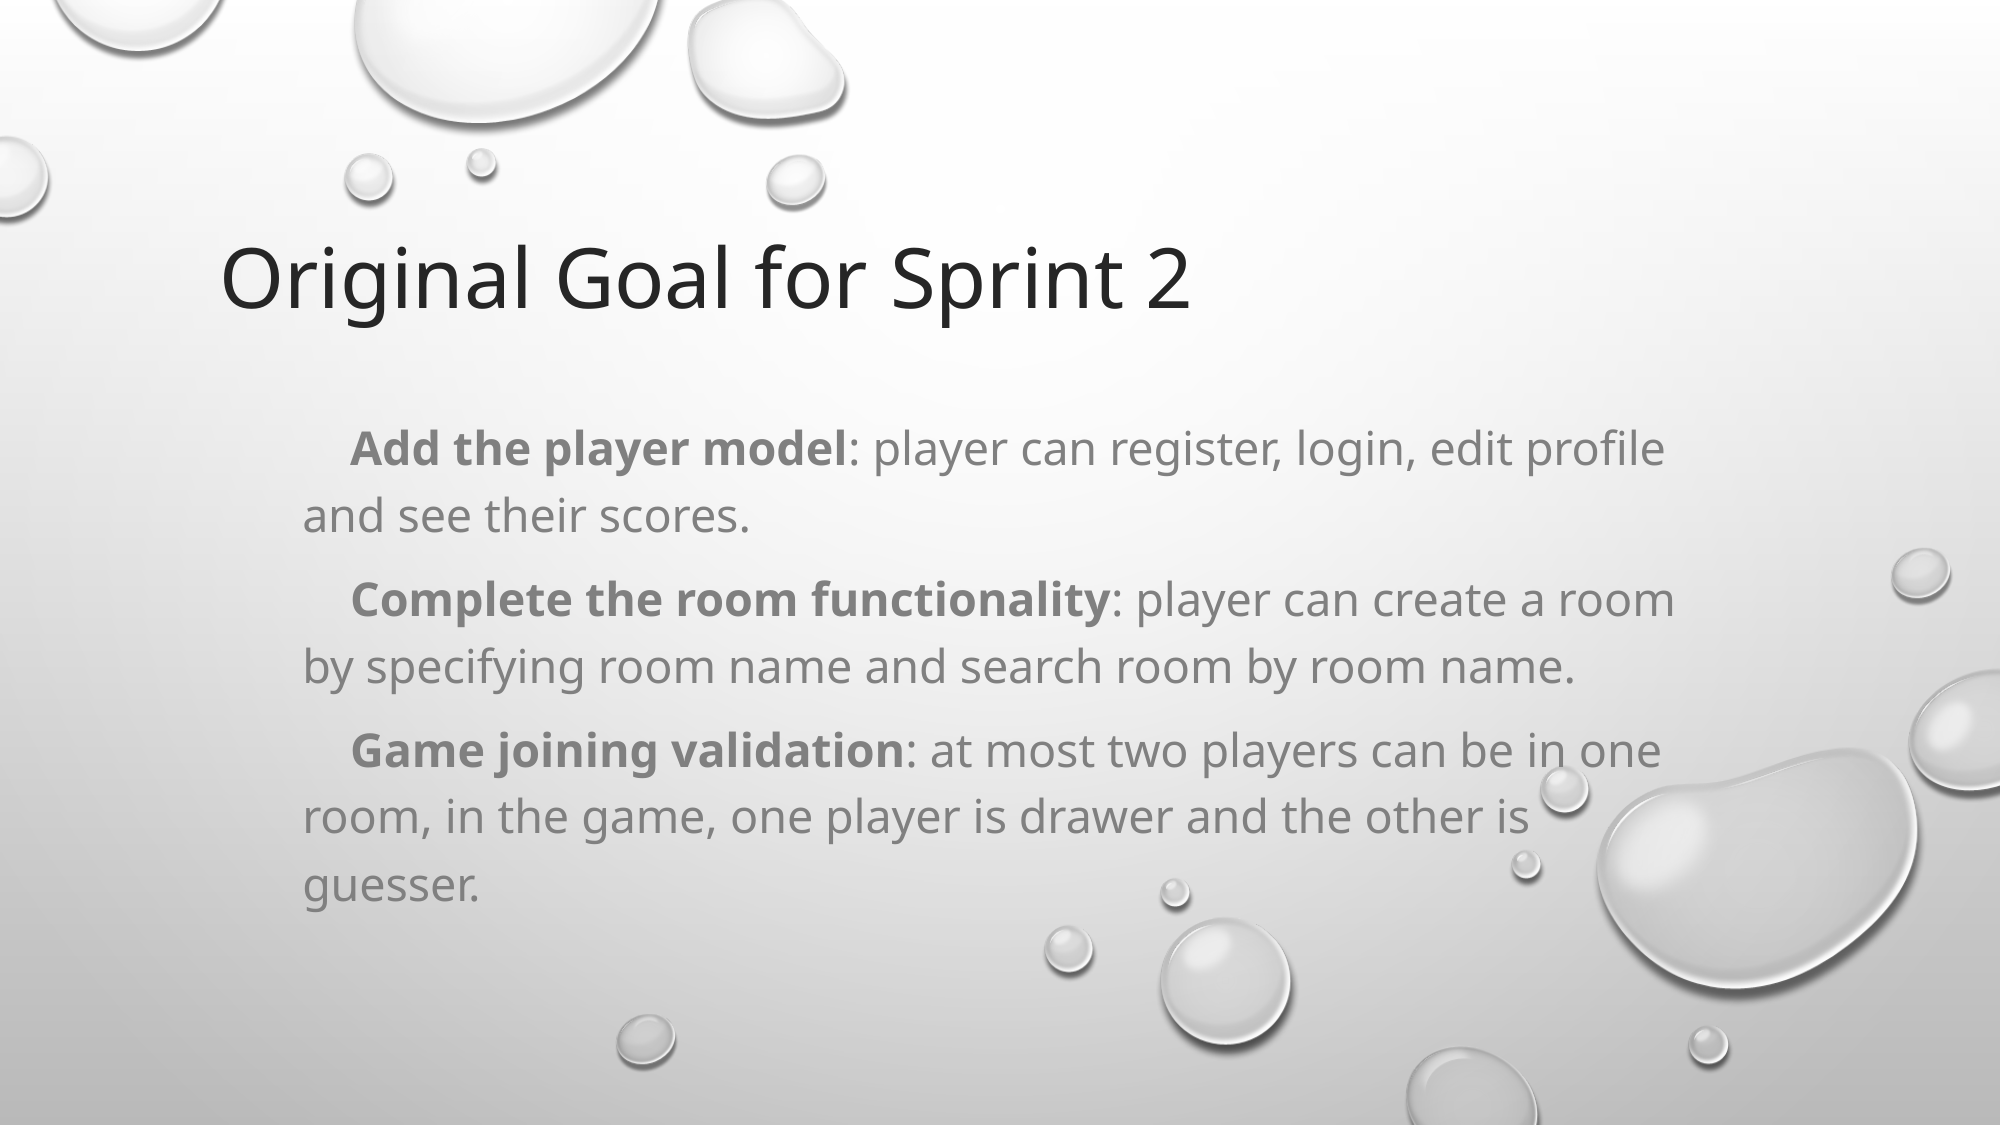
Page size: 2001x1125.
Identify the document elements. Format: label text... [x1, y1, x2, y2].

title Original Goal for Sprint 2 [204, 195, 1630, 334]
picture [0, 0, 2000, 1125]
subtitle Add the player model: player can register, login, edit profile and see their scores. Complete the room functionality: player can create a room by specifying room name and search room by room name. Game joining validation: at most two players can be in one room, in the game, one player is drawer and the other is guesser. [287, 400, 1713, 968]
